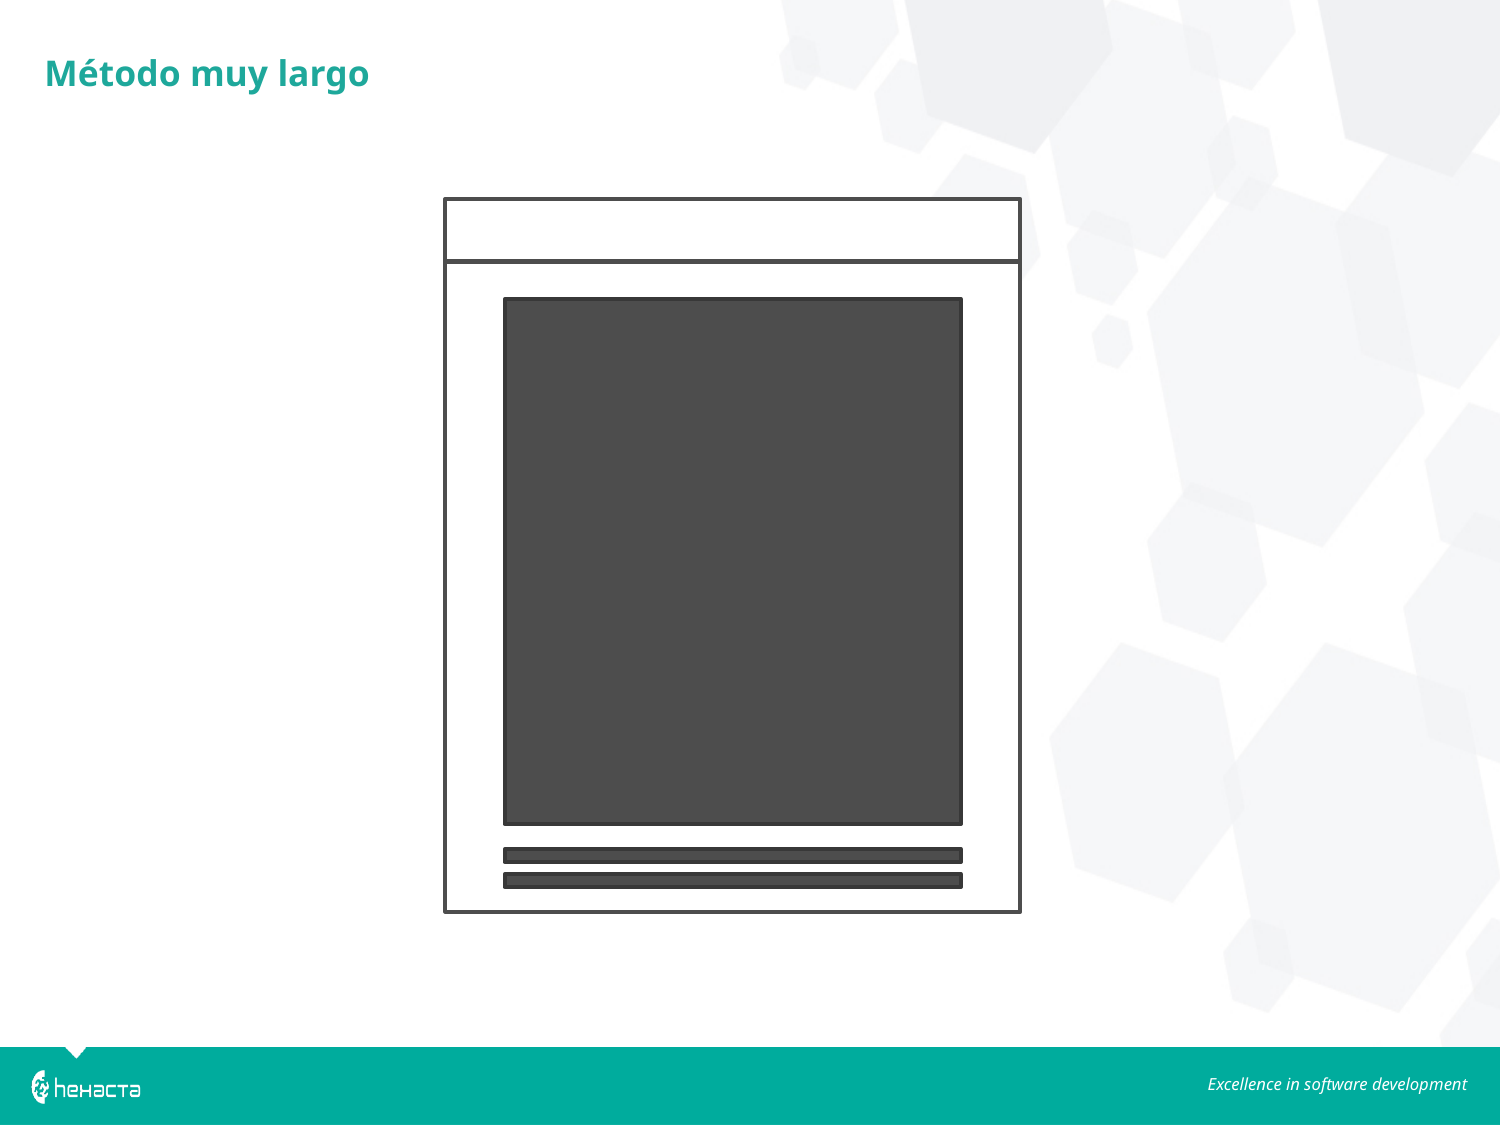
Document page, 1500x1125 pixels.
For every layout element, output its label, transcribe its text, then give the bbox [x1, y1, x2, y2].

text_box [445, 198, 1021, 912]
picture [0, 0, 1500, 1125]
list Método muy largo [29, 43, 1471, 122]
